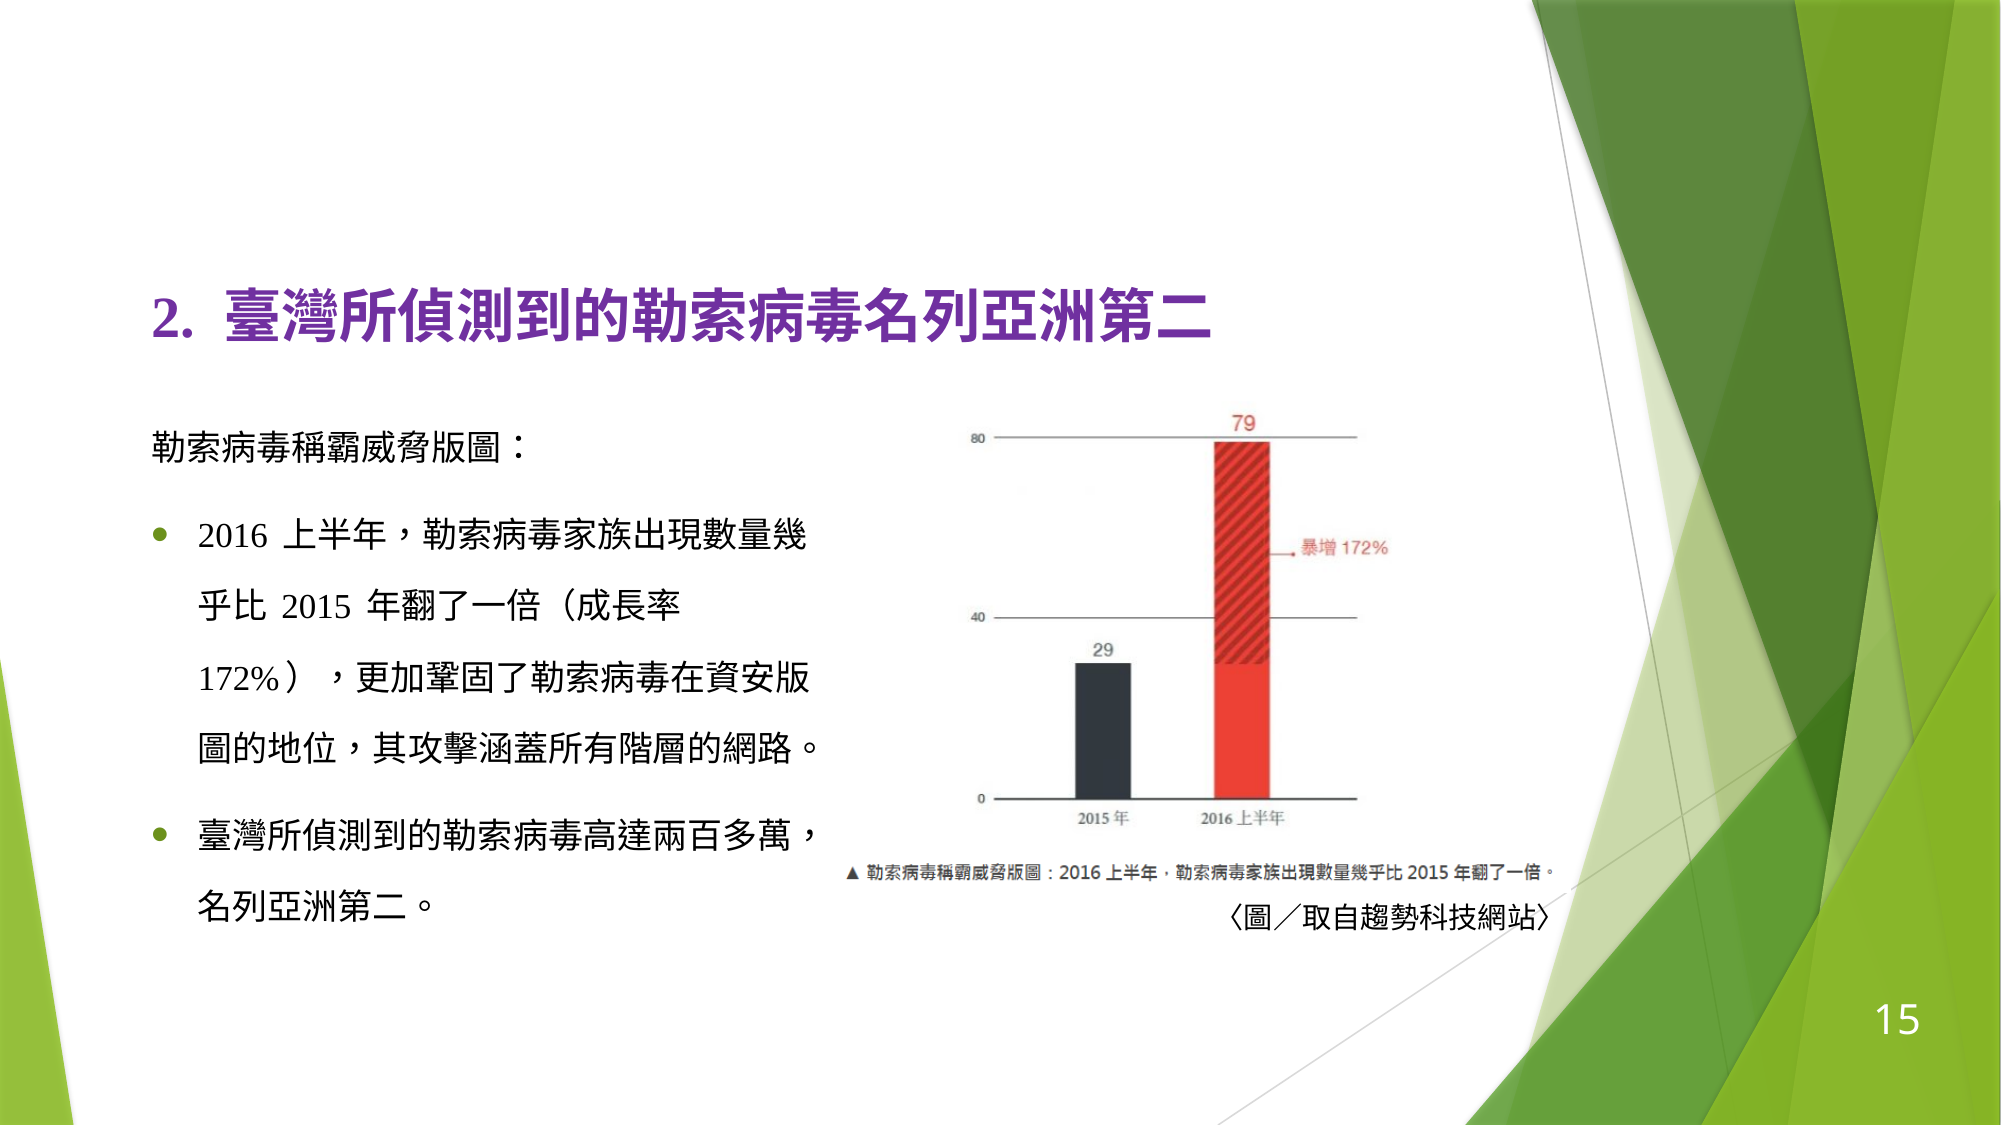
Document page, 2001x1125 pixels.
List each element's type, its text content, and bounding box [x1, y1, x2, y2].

text_box 勒索病毒稱霸威脅版圖： 2016 上半年，勒索病毒家族出現數量幾乎比 2015 年翻了一倍（成長率 172%），更加鞏固了勒索病毒在資安版圖的地位，其攻擊涵蓋所有階層的網路。 臺灣所偵測到的勒索病毒高達兩百多萬，名列亞洲第二。 [136, 489, 830, 968]
slide_number 15 [1824, 991, 1937, 1051]
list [828, 379, 1572, 893]
text_box 〈圖／取自趨勢科技網站〉 [1199, 892, 1676, 942]
text_box 2. 臺灣所偵測到的勒索病毒名列亞洲第二 [136, 271, 1596, 489]
